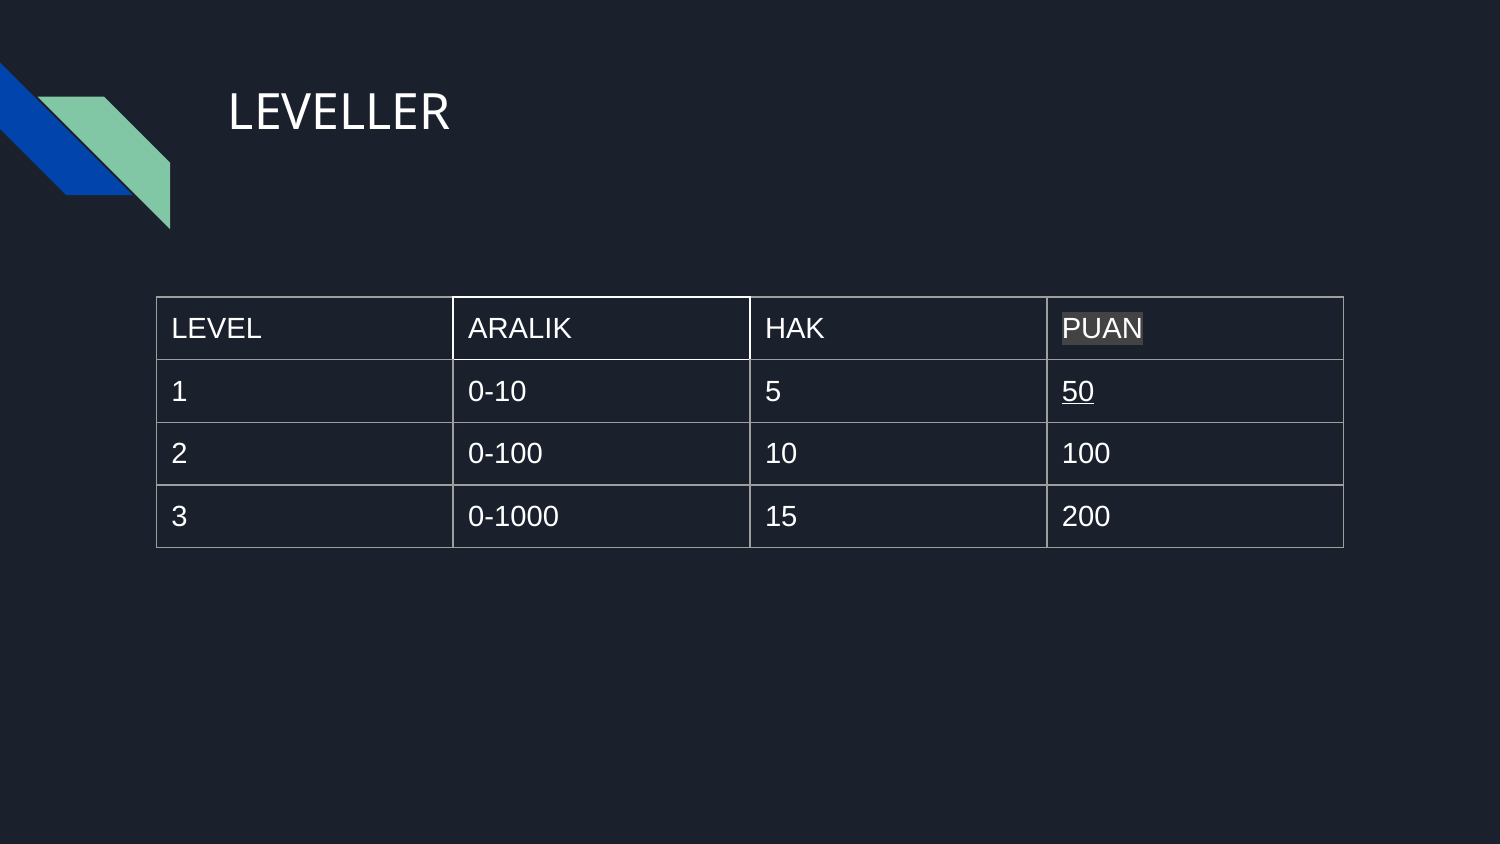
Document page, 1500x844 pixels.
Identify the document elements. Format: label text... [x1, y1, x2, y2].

table_header HAK [751, 298, 1046, 359]
table_cell 10 [751, 423, 1046, 484]
table_cell 5 [751, 360, 1046, 422]
table_cell 0-10 [454, 360, 749, 422]
table_cell 1 [157, 360, 452, 422]
table_header PUAN [1048, 298, 1343, 359]
table_cell 50 [1048, 360, 1343, 422]
table_cell 100 [1048, 423, 1343, 484]
table_header LEVEL [157, 298, 452, 359]
title LEVELLER [212, 64, 1368, 215]
table_cell 3 [157, 486, 452, 547]
table_cell 0-100 [454, 423, 749, 484]
table_cell 200 [1048, 486, 1343, 547]
table_cell 0-1000 [454, 486, 749, 547]
table_cell 15 [751, 486, 1046, 547]
table_header ARALIK [454, 298, 749, 359]
table_cell 2 [157, 423, 452, 484]
